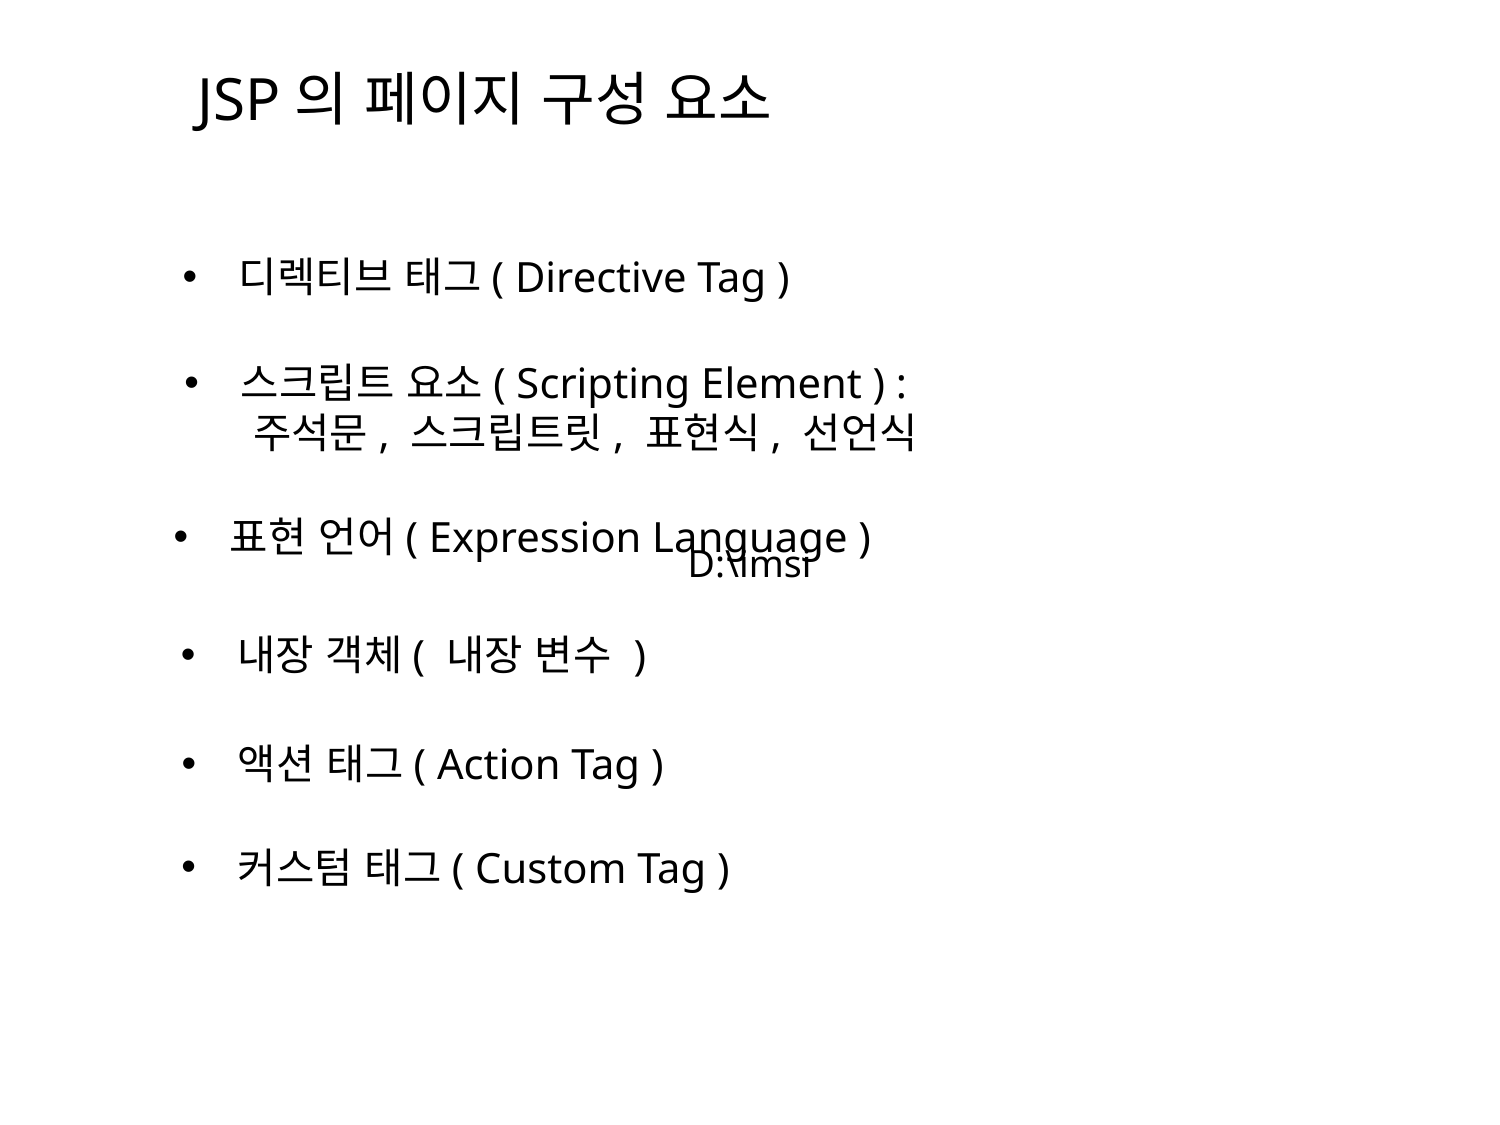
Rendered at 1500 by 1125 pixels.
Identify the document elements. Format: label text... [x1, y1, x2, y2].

text_box 디렉티브 태그( Directive Tag ) [167, 243, 805, 309]
text_box 커스텀 태그( Custom Tag ) [166, 834, 745, 899]
text_box D:\imsi [672, 532, 827, 592]
text_box 액션 태그( Action Tag ) [166, 730, 679, 796]
text_box 표현 언어( Expression Language ) [158, 503, 886, 569]
text_box JSP의 페이지 구성 요소 [182, 54, 787, 140]
text_box 내장 객체( 내장 변수 ) [166, 621, 662, 687]
text_box 스크립트 요소( Scripting Element ) : 주석문, 스크립트릿, 표현식, 선언식 [169, 349, 934, 465]
